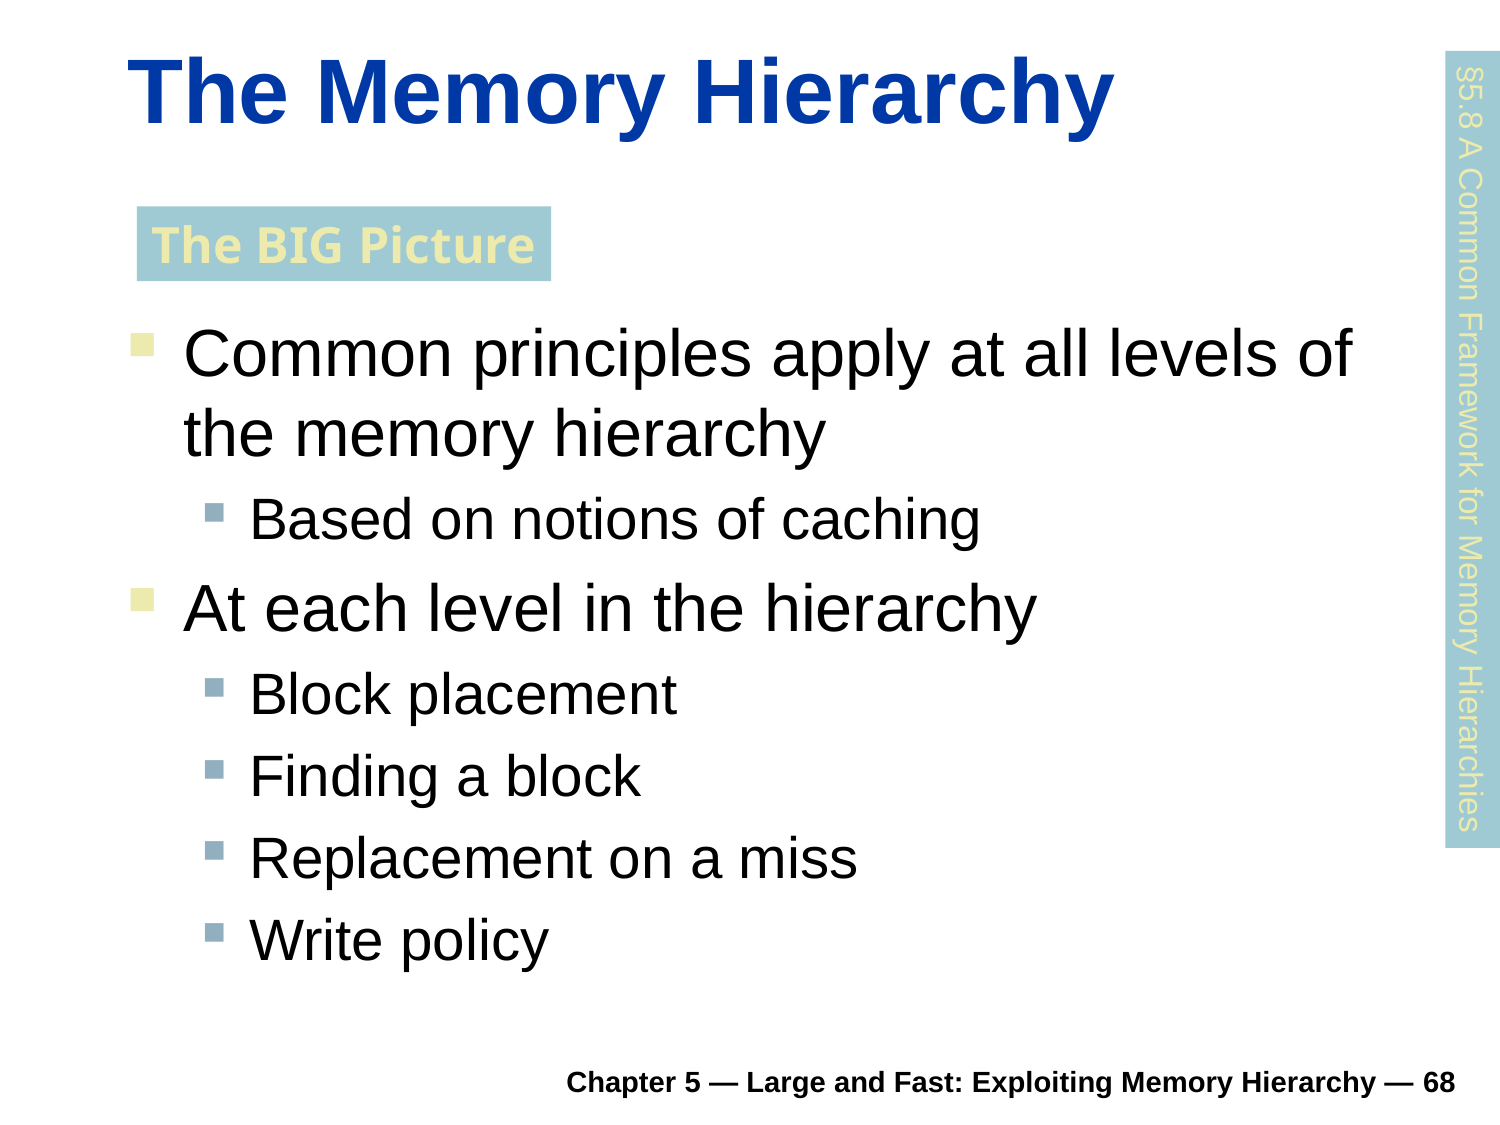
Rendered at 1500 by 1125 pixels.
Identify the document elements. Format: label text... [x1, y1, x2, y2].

text_box The BIG Picture [136, 206, 552, 282]
list Common principles apply at all levels of the memory hierarchy Based on notions of caching At each level in the hierarchy Block placement Finding a block Replacement on a miss Write policy [112, 302, 1469, 1024]
text_box §5.8 A Common Framework for Memory Hierarchies [1445, 50, 1500, 848]
footer Chapter 5 — Large and Fast: Exploiting Memory Hierarchy — 68 [277, 1046, 1471, 1106]
title The Memory Hierarchy [112, 23, 1468, 149]
